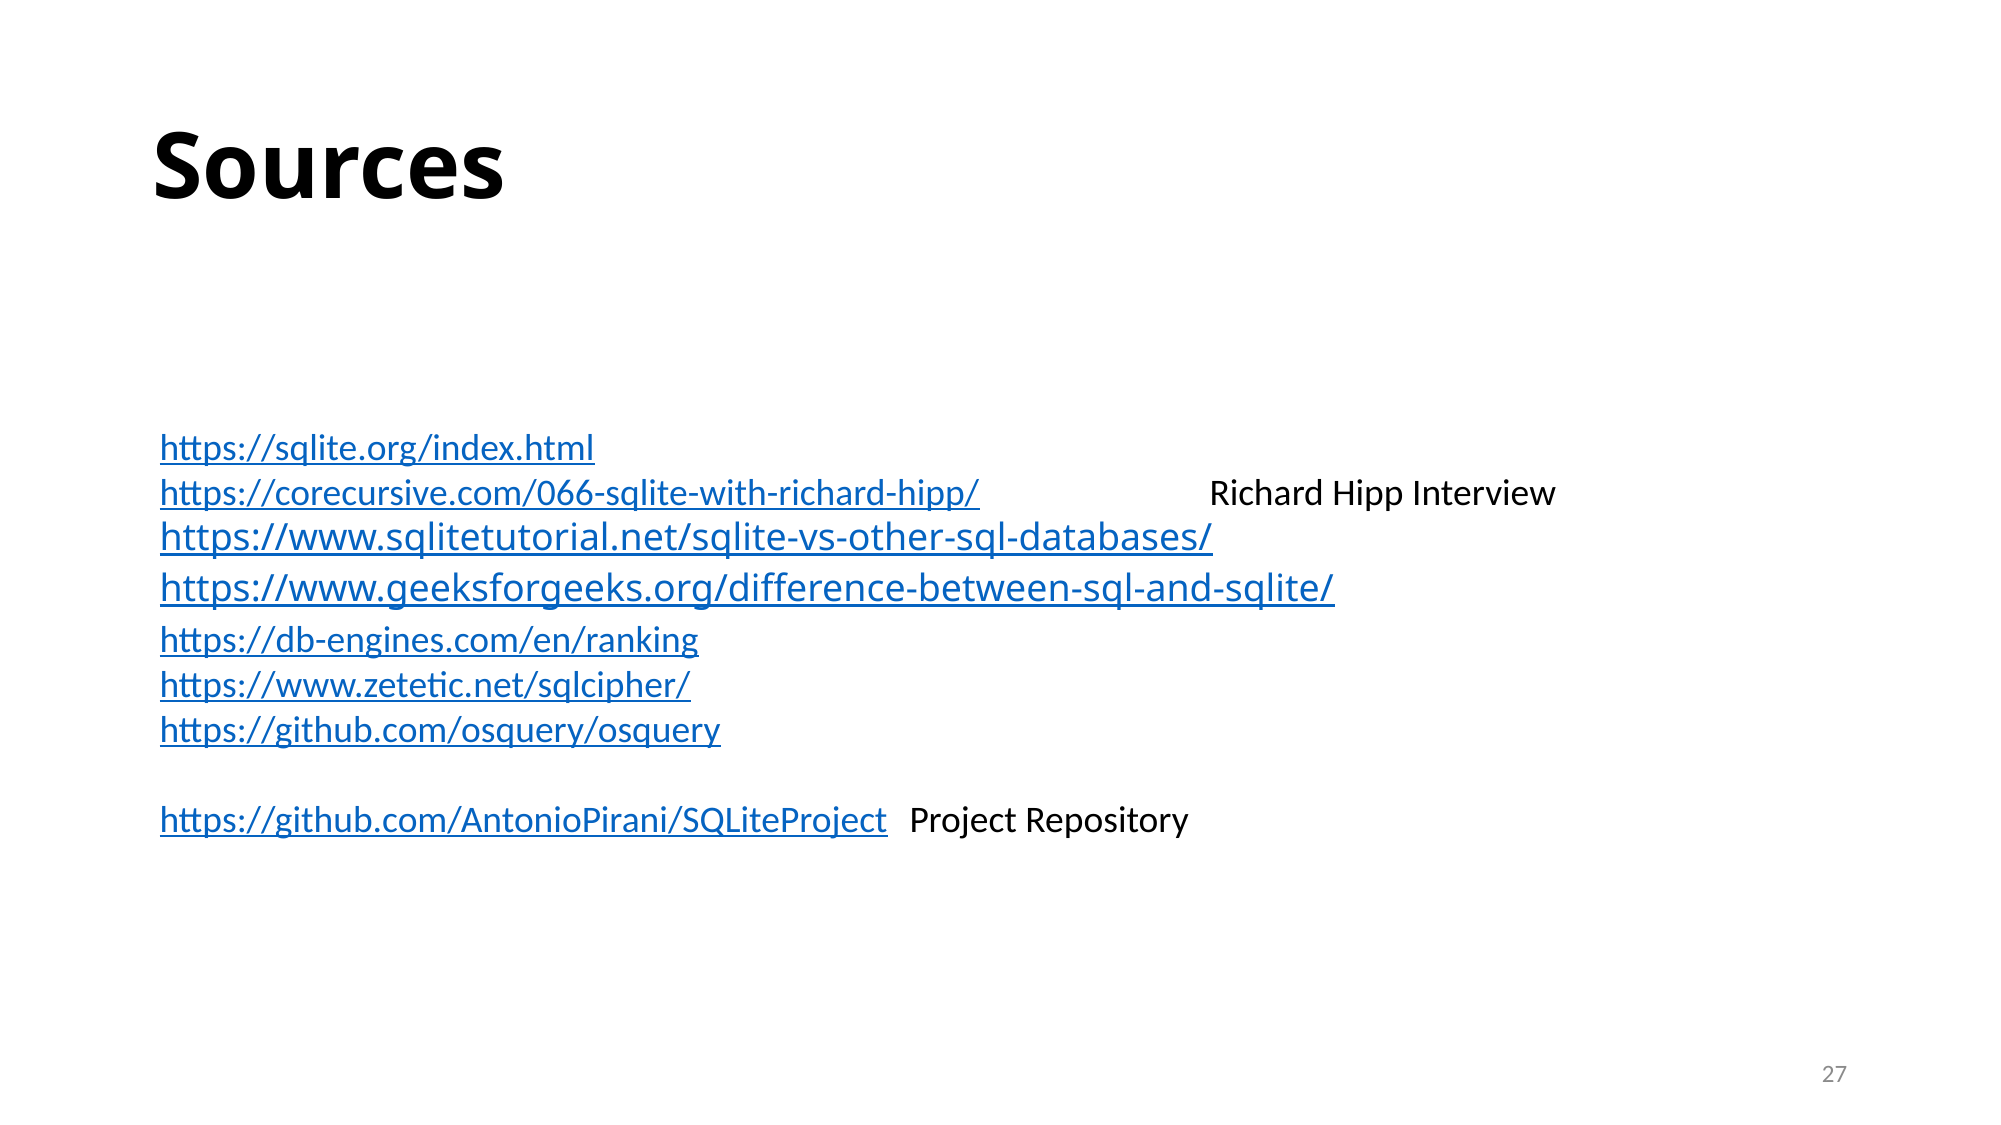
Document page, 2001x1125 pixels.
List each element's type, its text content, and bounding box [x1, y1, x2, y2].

slide_number 27 [1412, 1042, 1863, 1103]
title Sources [137, 59, 1863, 278]
text_box https://sqlite.org/index.html https://corecursive.com/066-sqlite-with-richard-hipp/ Richard Hipp Interview https://www.sqlitetutorial.net/sqlite-vs-other-sql-databases/ https://www.geeksforgeeks.org/difference-between-sql-and-sqlite/ https://db-engines.com/en/ranking https://www.zetetic.net/sqlcipher/ https://github.com/osquery/osquery https://github.com/AntonioPirani/SQLiteProject Project Repository [144, 415, 1572, 893]
